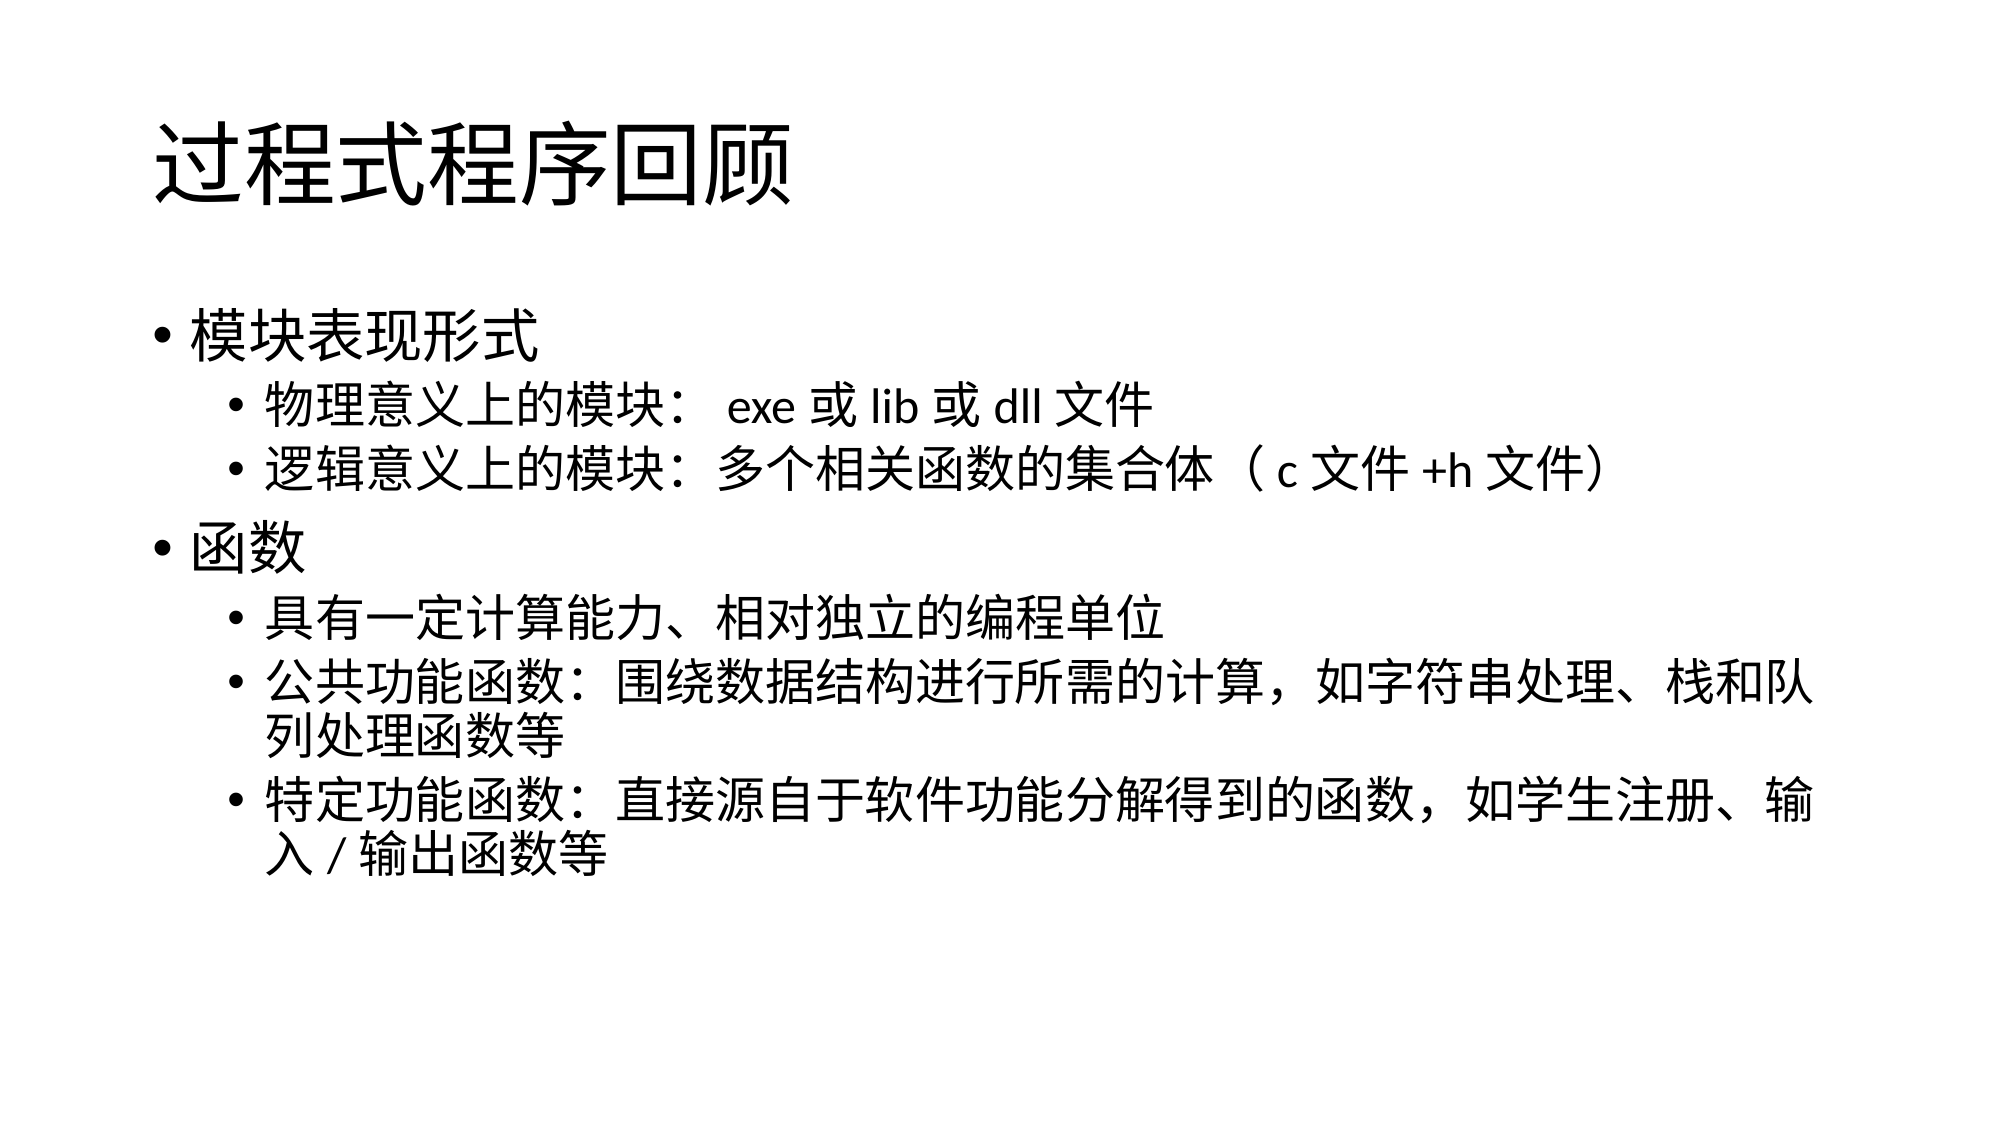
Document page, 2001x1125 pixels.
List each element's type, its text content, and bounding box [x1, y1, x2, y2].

title 过程式程序回顾 [137, 59, 1863, 278]
list 模块表现形式 物理意义上的模块：exe或lib或dll文件 逻辑意义上的模块：多个相关函数的集合体（c文件+h文件） 函数 具有一定计算能力、相对独立的编程单位 公共功能函数：围绕数据结构进行所需的计算，如字符串处理、栈和队列处理函数等 特定功能函数：直接源自于软件功能分解得到的函数，如学生注册、输入/输出函数等 [137, 299, 1863, 1014]
